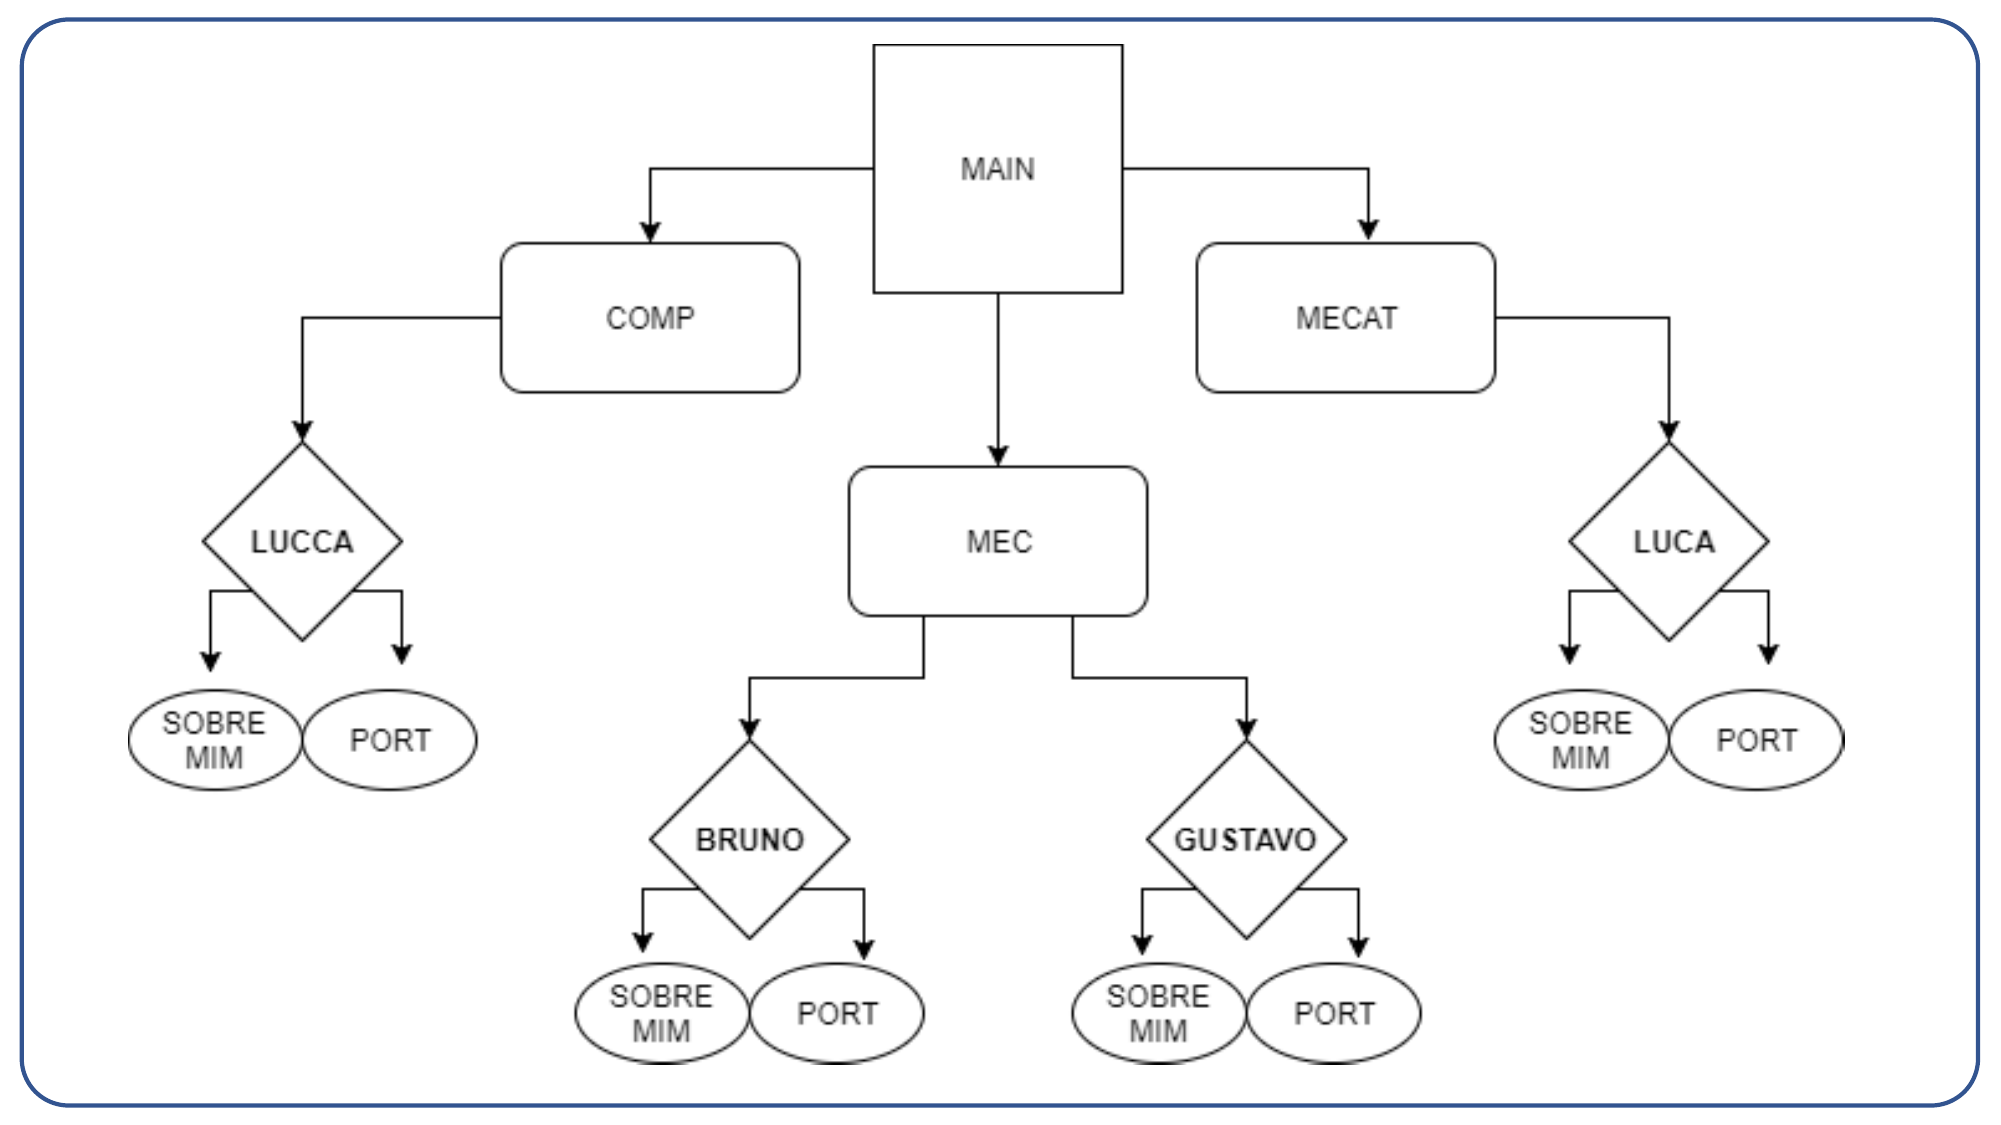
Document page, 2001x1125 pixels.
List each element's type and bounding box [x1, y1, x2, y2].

picture [128, 44, 1845, 1065]
